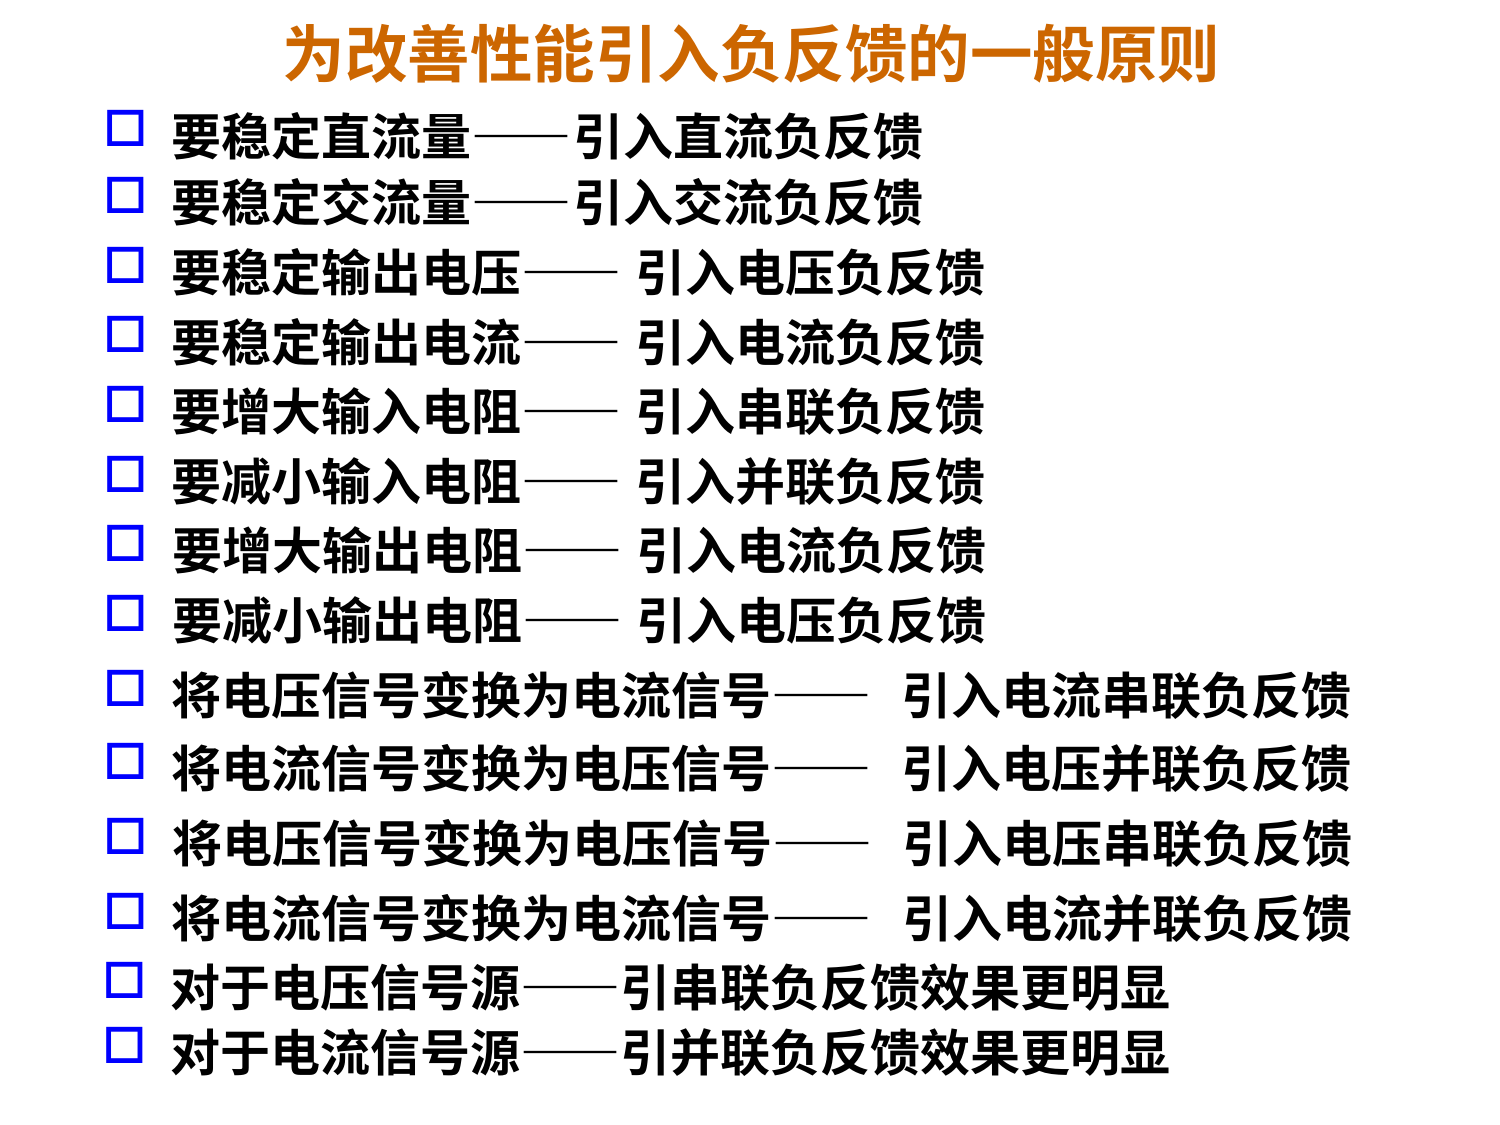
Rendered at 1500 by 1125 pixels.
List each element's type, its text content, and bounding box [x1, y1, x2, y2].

text_box 为改善性能引入负反馈的一般原则 [282, 14, 1240, 90]
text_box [87, 91, 1459, 1080]
